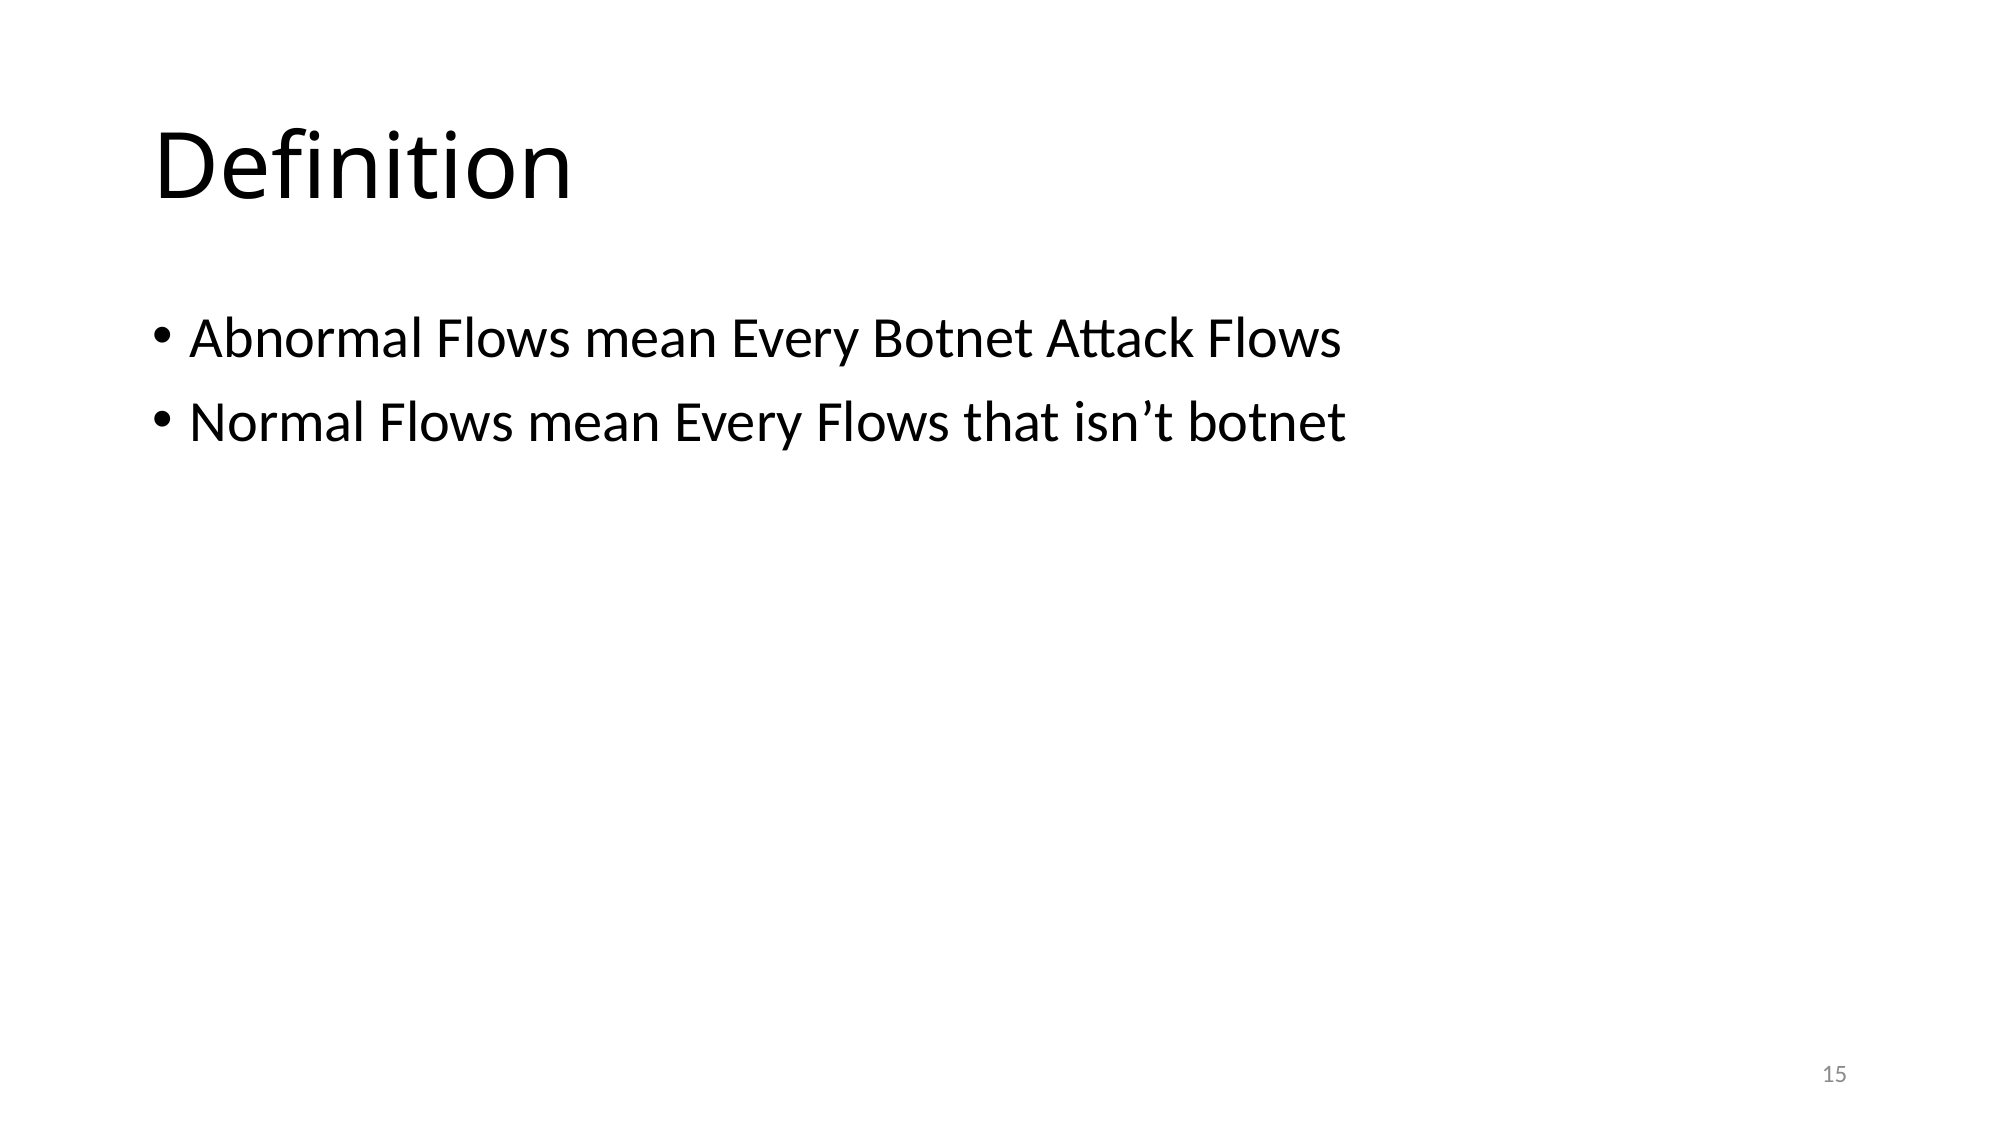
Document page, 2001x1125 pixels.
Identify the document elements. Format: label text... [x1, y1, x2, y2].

title Definition [137, 59, 1863, 278]
slide_number 15 [1412, 1042, 1863, 1103]
list Abnormal Flows mean Every Botnet Attack Flows Normal Flows mean Every Flows that isn’t botnet [137, 299, 1863, 1014]
